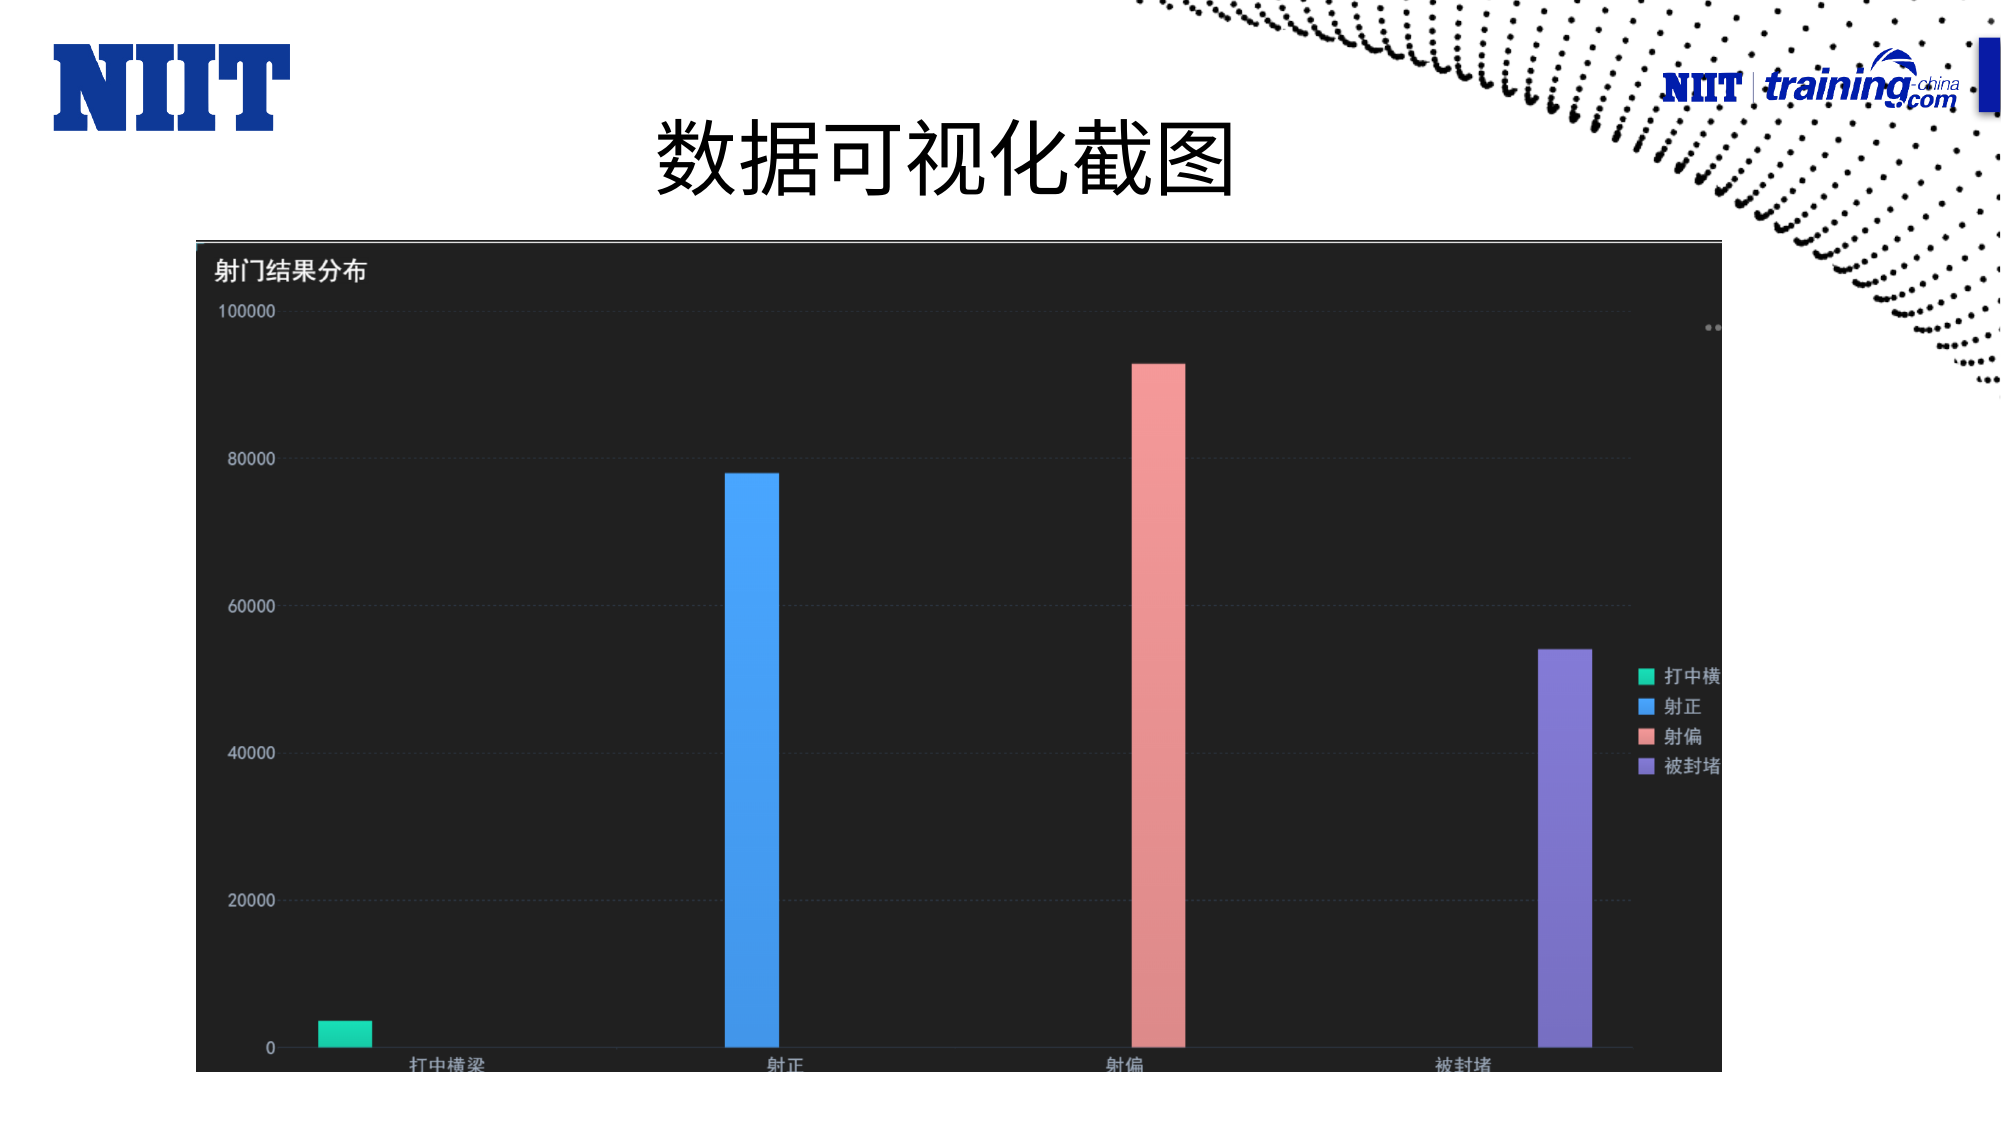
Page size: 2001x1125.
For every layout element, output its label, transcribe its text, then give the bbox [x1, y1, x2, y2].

picture [196, 0, 2001, 1072]
picture [32, 17, 313, 158]
title 数据可视化截图 [306, 32, 1587, 240]
